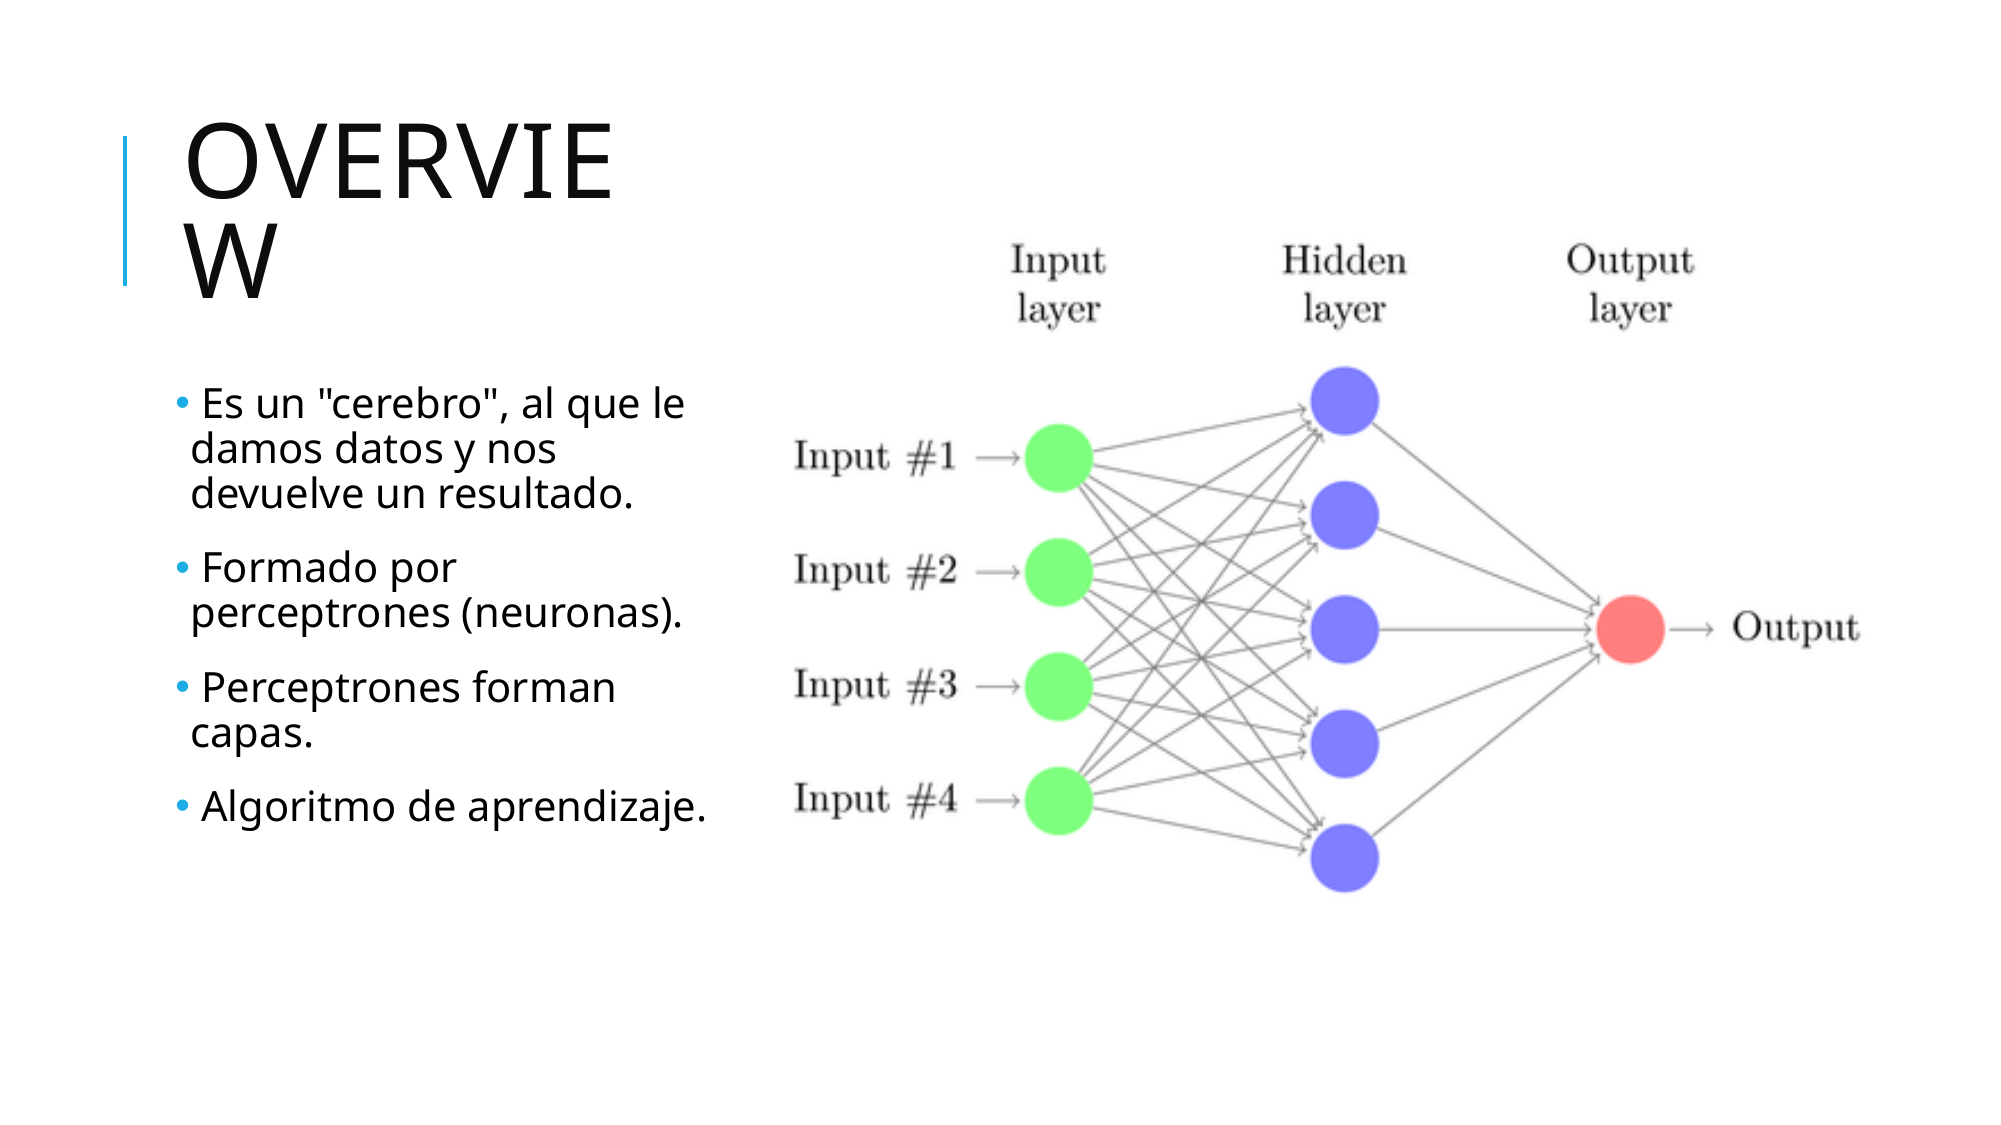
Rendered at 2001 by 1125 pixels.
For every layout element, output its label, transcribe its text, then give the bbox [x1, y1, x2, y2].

list Es un "cerebro", al que le damos datos y nos devuelve un resultado. Formado por perceptrones (neuronas). Perceptrones forman capas. Algoritmo de aprendizaje. [168, 375, 718, 1020]
title OVERVIEW [168, 96, 682, 342]
picture [761, 212, 1896, 913]
